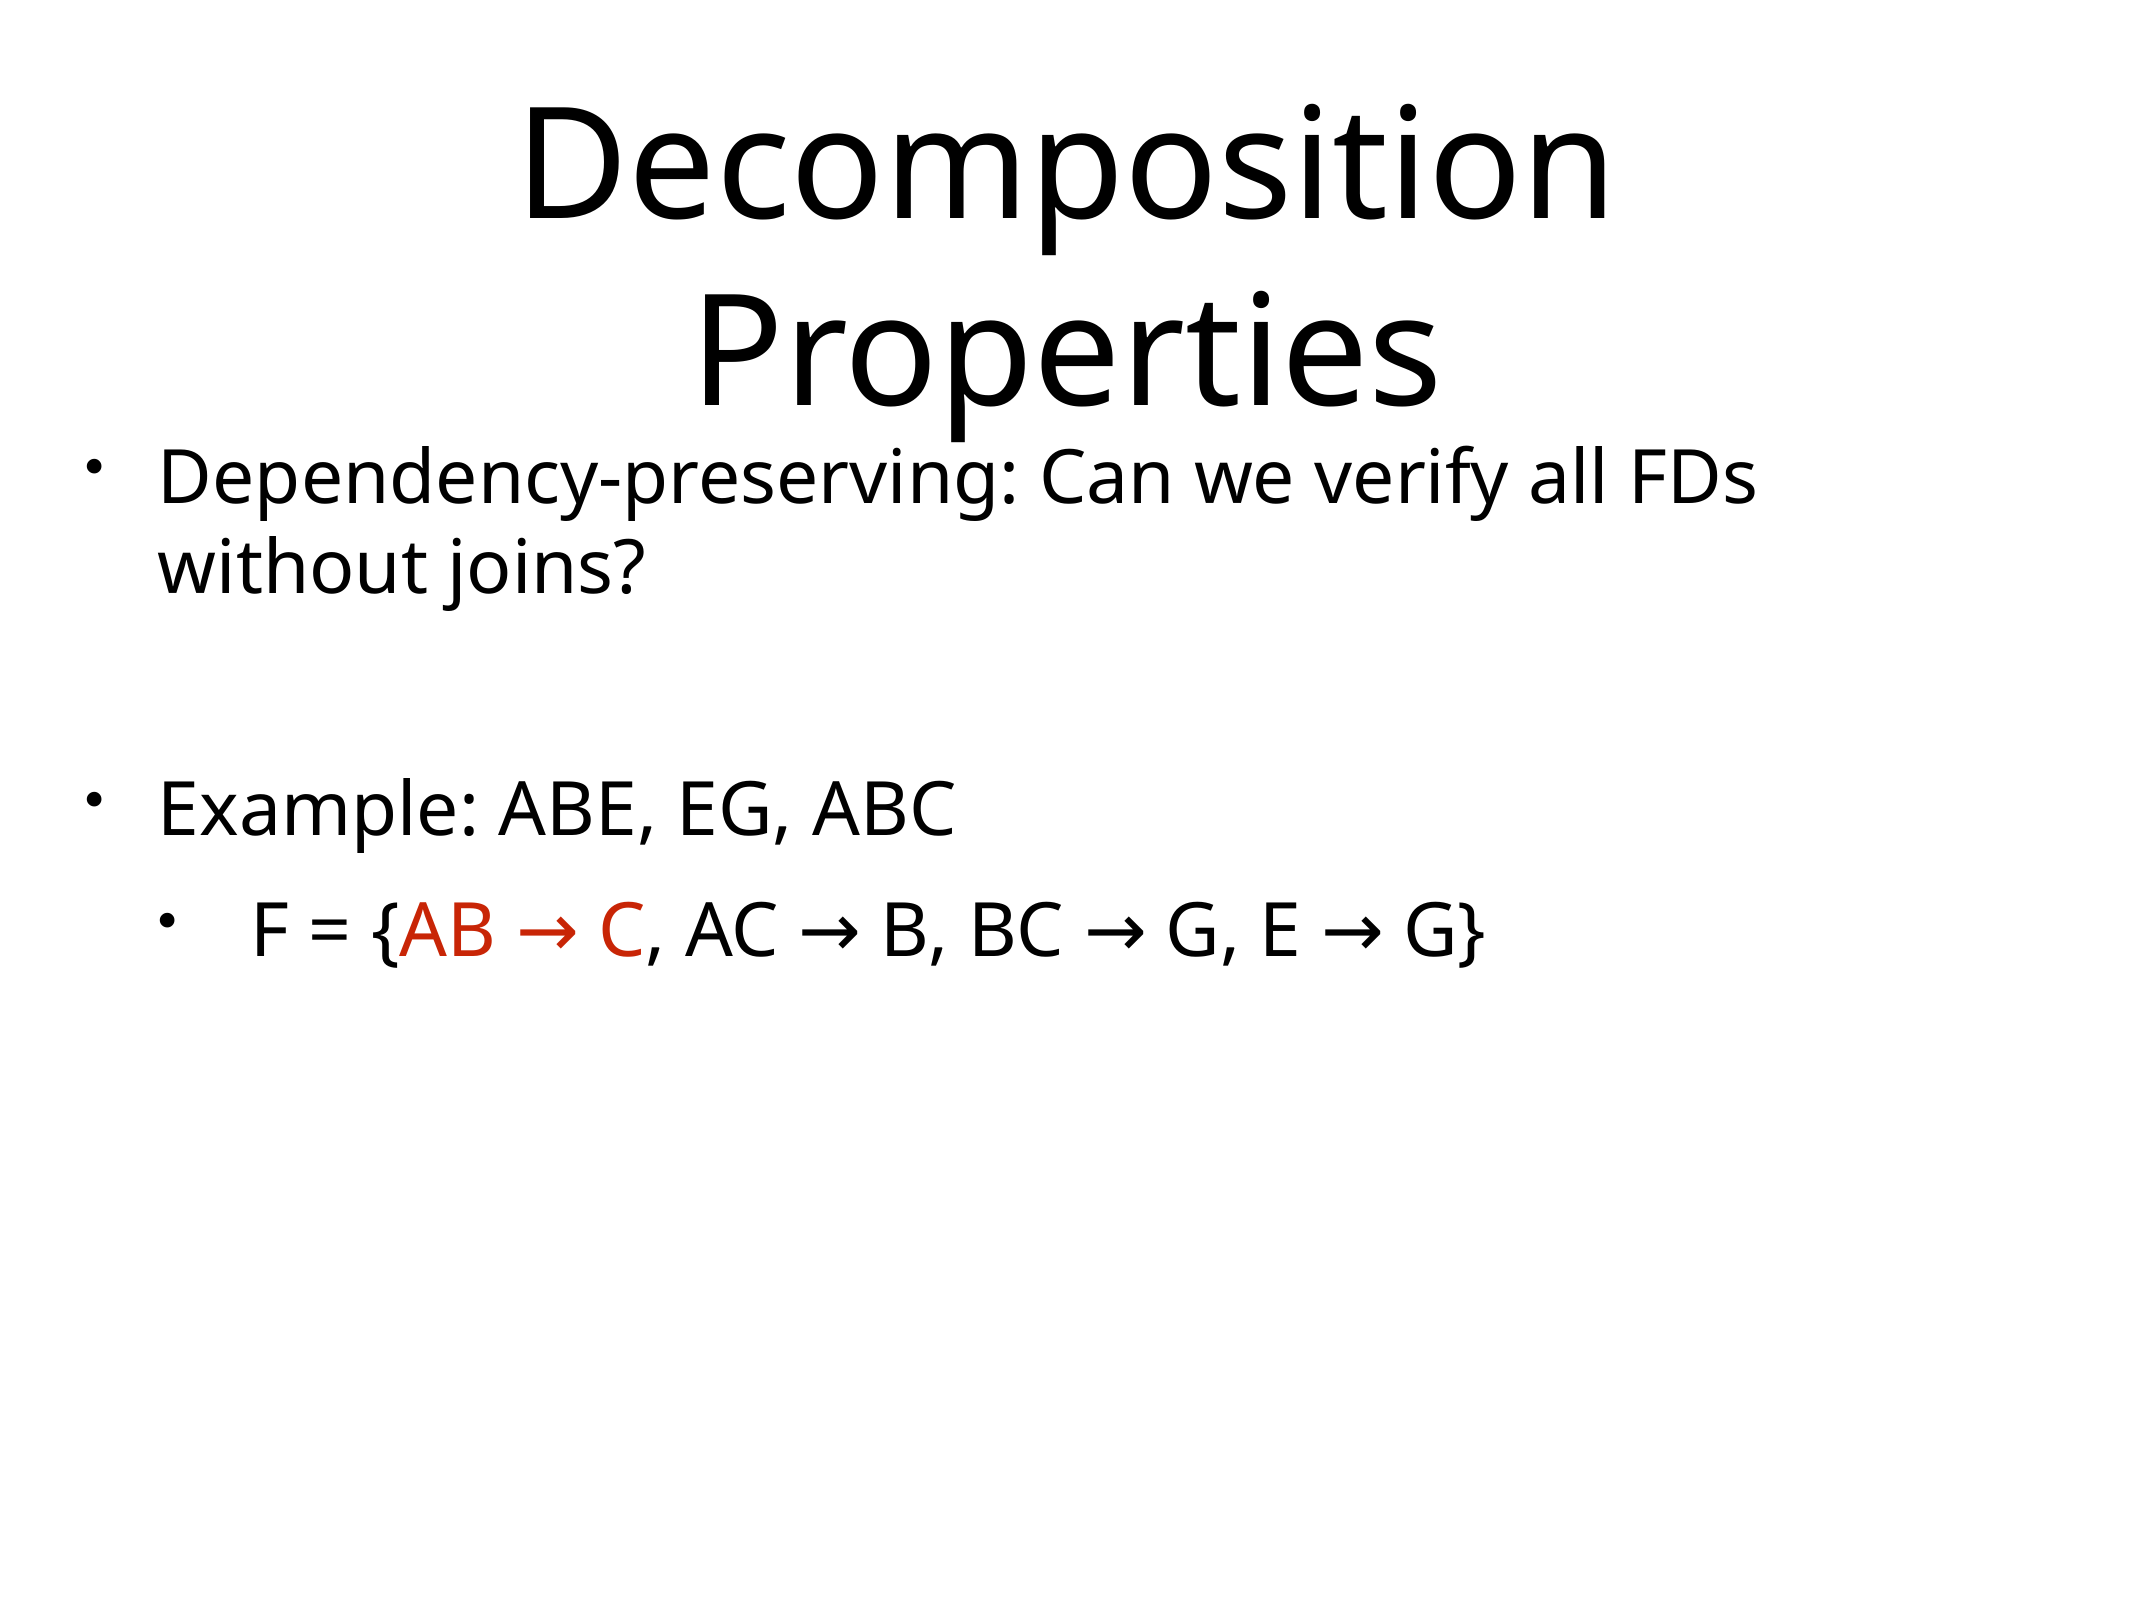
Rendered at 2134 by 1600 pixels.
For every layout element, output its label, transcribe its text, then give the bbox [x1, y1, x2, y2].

list Dependency-preserving: Can we verify all FDs without joins? Example: ABE, EG, ABC F = {AB → C, AC → B, BC → G, E → G} [84, 427, 2049, 1460]
title Decomposition Properties [155, 72, 1978, 427]
